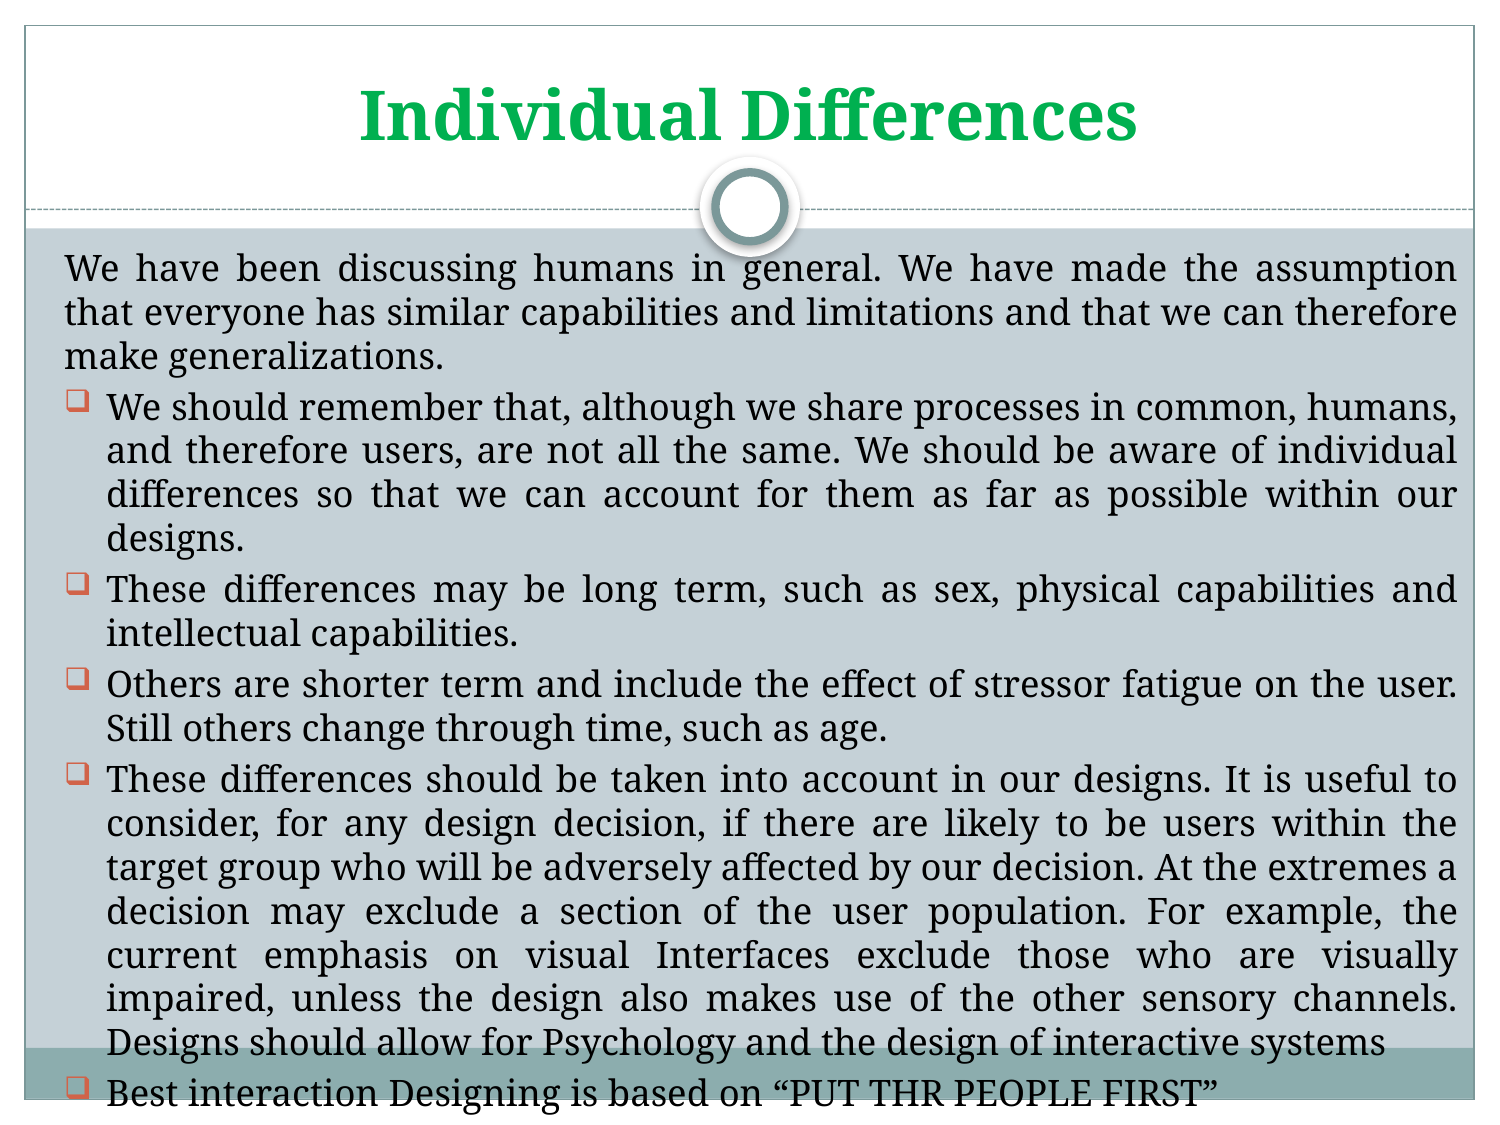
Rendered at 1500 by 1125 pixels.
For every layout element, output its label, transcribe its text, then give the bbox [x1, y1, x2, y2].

list We have been discussing humans in general. We have made the assumption that everyone has similar capabilities and limitations and that we can therefore make generalizations. We should remember that, although we share processes in common, humans, and therefore users, are not all the same. We should be aware of individual differences so that we can account for them as far as possible within our designs. These differences may be long term, such as sex, physical capabilities and intellectual capabilities. Others are shorter term and include the effect of stressor fatigue on the user. Still others change through time, such as age. These differences should be taken into account in our designs. It is useful to consider, for any design decision, if there are likely to be users within the target group who will be adversely affected by our decision. At the extremes a decision may exclude a section of the user population. For example, the current emphasis on visual Interfaces exclude those who are visually impaired, unless the design also makes use of the other sensory channels. Designs should allow for Psychology and the design of interactive systems Best interaction Designing is based on “PUT THR PEOPLE FIRST” [49, 237, 1475, 1125]
title Individual Differences [49, 37, 1450, 162]
